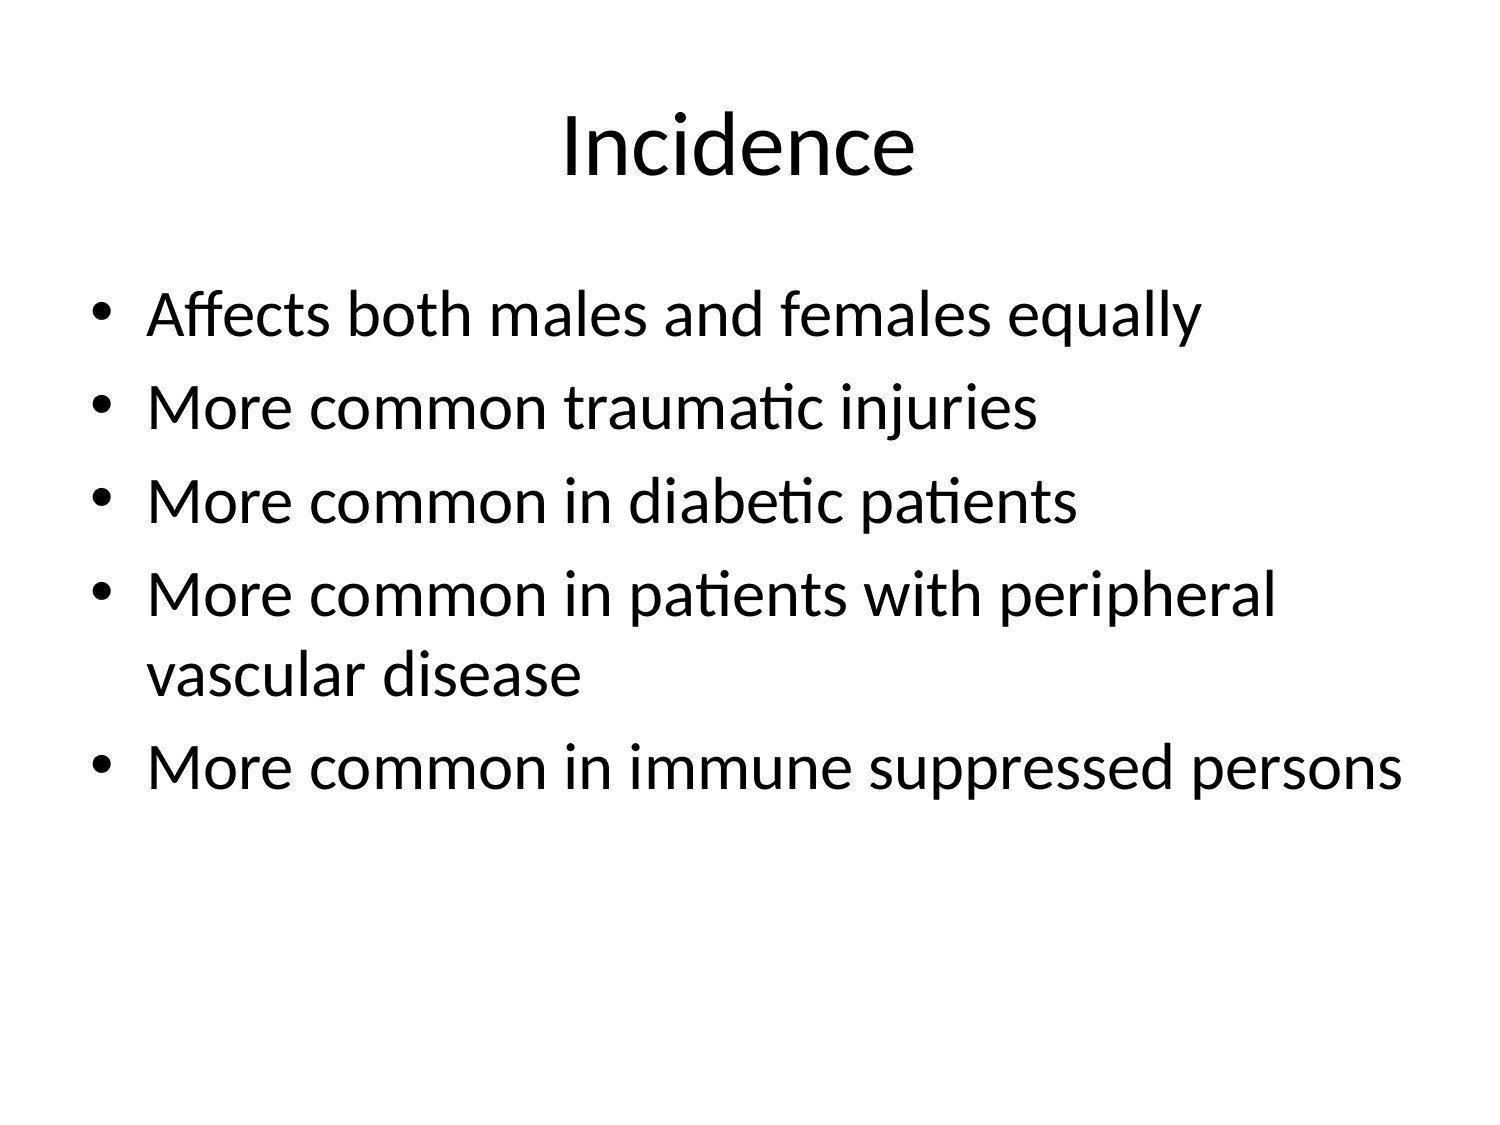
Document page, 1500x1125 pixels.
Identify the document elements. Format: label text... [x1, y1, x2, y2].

title Incidence [75, 45, 1425, 233]
list Affects both males and females equally More common traumatic injuries More common in diabetic patients More common in patients with peripheral vascular disease More common in immune suppressed persons [75, 262, 1425, 1005]
